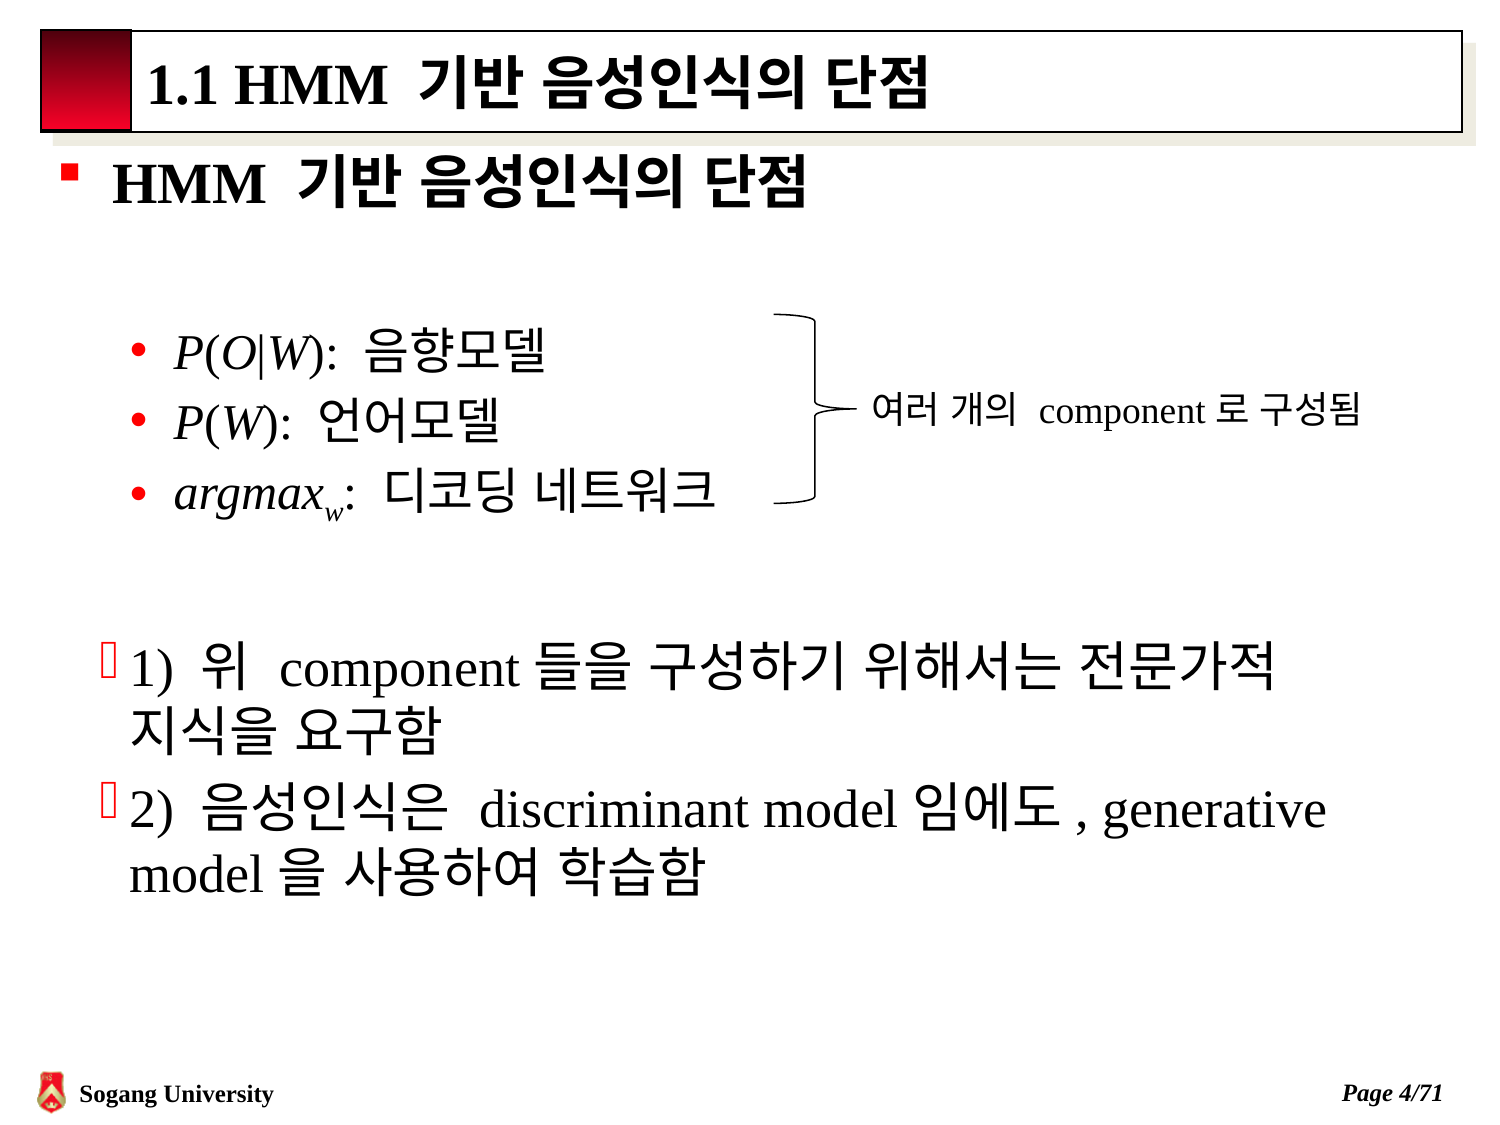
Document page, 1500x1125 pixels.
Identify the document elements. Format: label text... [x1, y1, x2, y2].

slide_number Page 3/71 [1253, 1069, 1459, 1125]
text_box 여러 개의 component로 구성됨 [856, 378, 1459, 439]
title 1.1 HMM 기반 음성인식의 단점 [131, 32, 1462, 131]
picture [35, 1066, 70, 1117]
text_box [773, 313, 856, 505]
